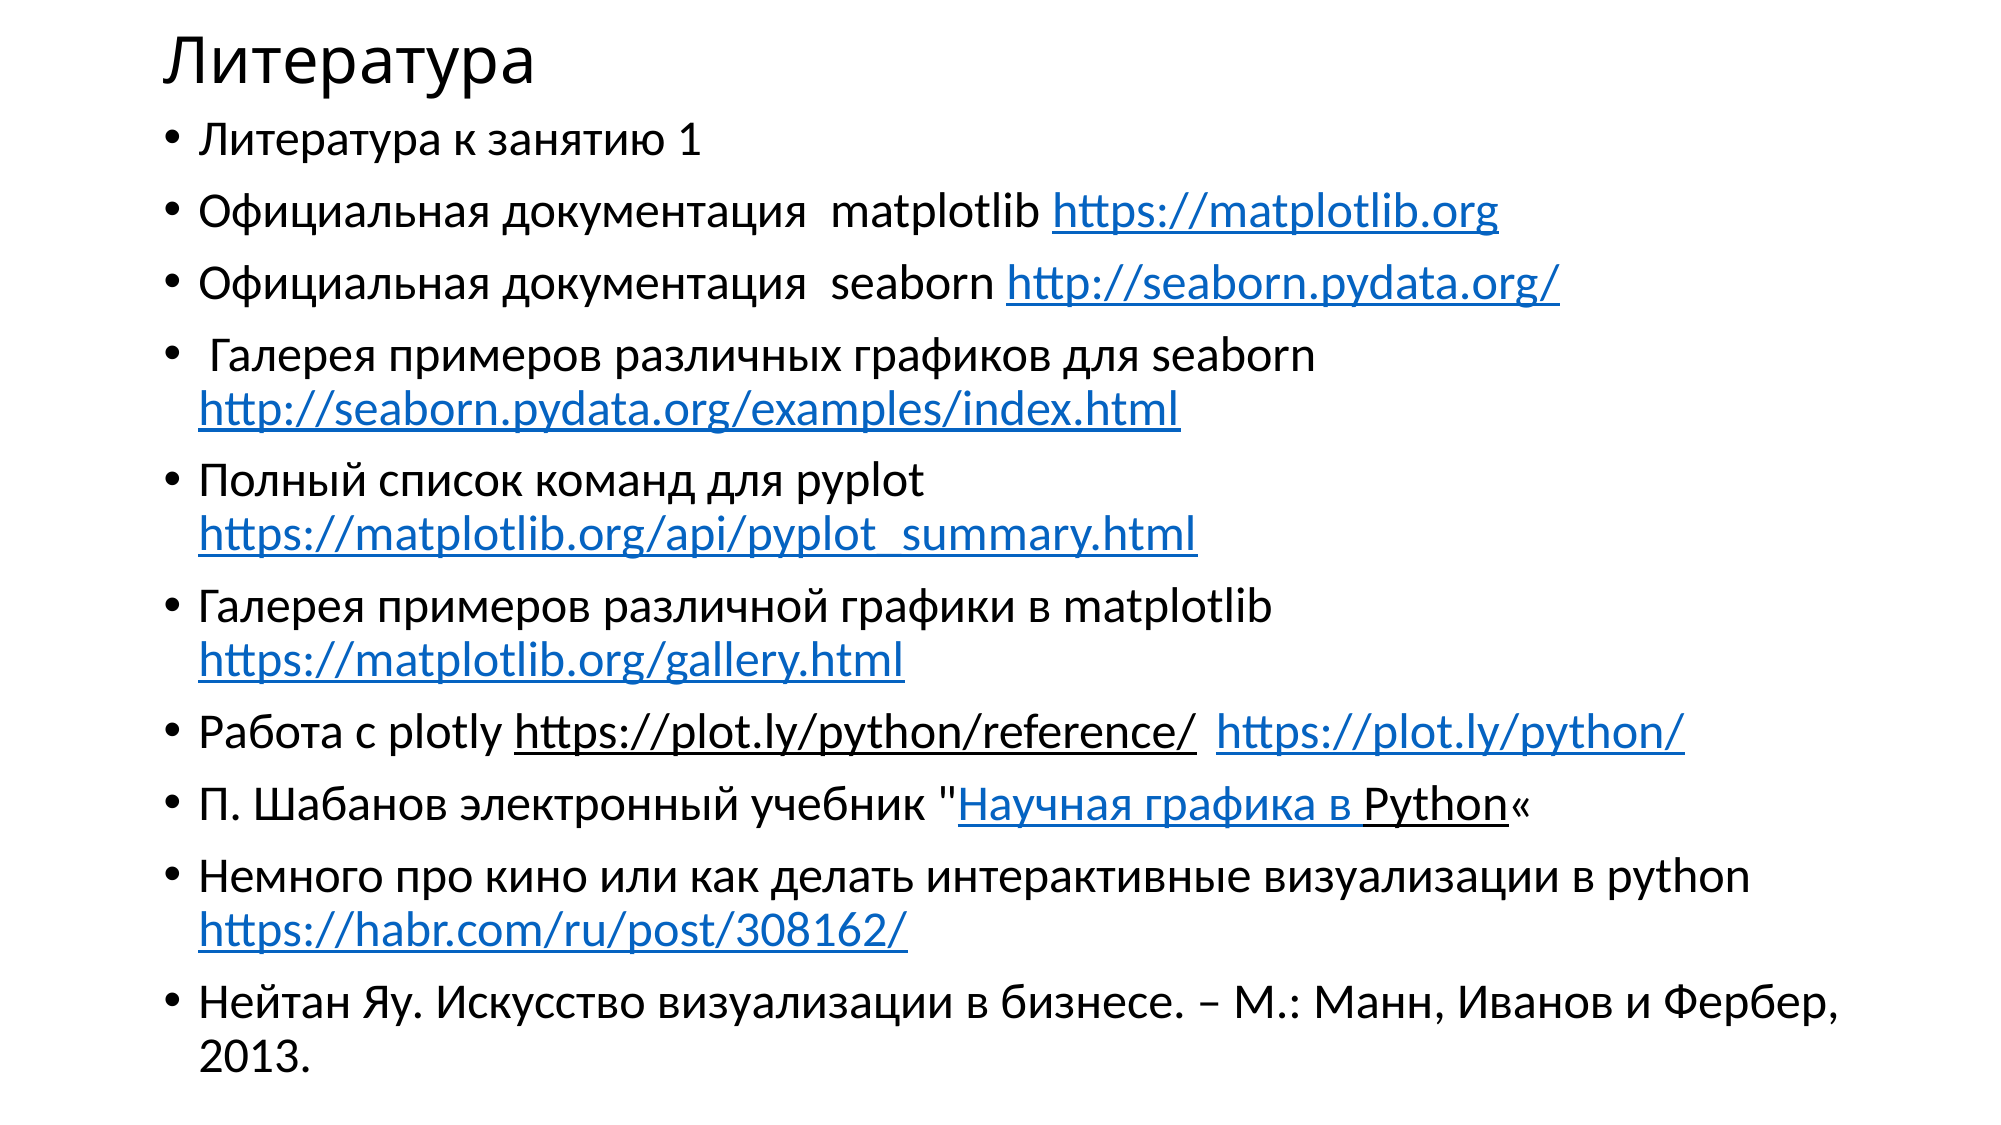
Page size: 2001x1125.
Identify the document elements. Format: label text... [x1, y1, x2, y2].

title Литература [148, 19, 1874, 104]
list Литература к занятию 1 Официальная документация matplotlib https://matplotlib.org Официальная документация seaborn http://seaborn.pydata.org/ Галерея примеров различных графиков для seaborn http://seaborn.pydata.org/examples/index.html Полный список команд для pyplot https://matplotlib.org/api/pyplot_summary.html Галерея примеров различной графики в matplotlib https://matplotlib.org/gallery.html Работа с plotly https://plot.ly/python/reference/ https://plot.ly/python/ П. Шабанов электронный учебник "Научная графика в Python« Немного про кино или как делать интерактивные визуализации в python https://habr.com/ru/post/308162/ Нейтан Яу. Искусство визуализации в бизнесе. – М.: Манн, Иванов и Фербер, 2013. [148, 104, 1874, 1094]
